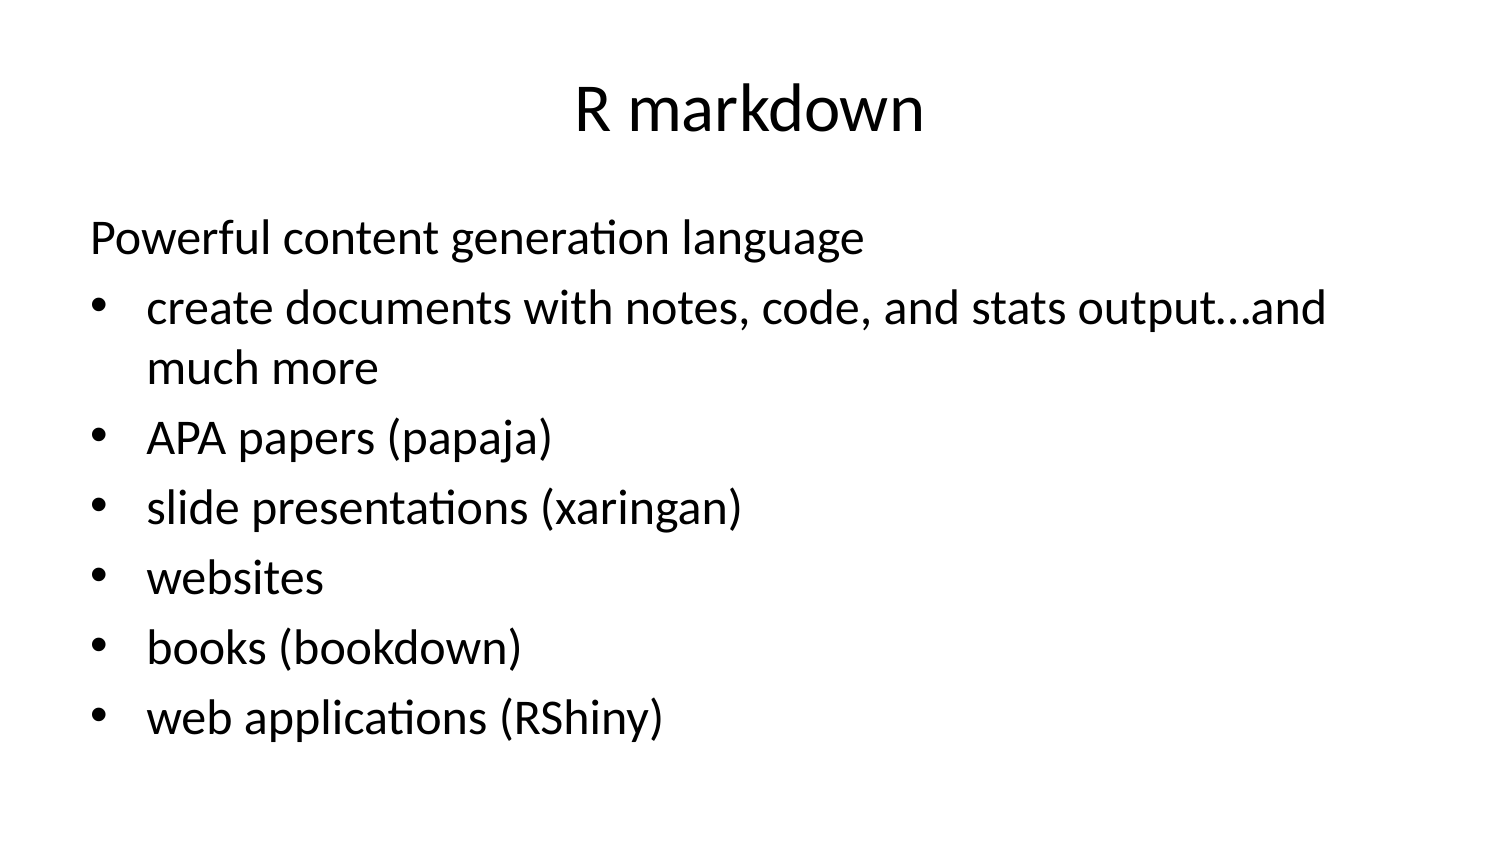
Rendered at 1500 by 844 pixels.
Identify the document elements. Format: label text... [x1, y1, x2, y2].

list Powerful content generation language create documents with notes, code, and stats output…and much more APA papers (papaja) slide presentations (xaringan) websites books (bookdown) web applications (RShiny) [75, 196, 1425, 754]
title R markdown [75, 33, 1425, 175]
